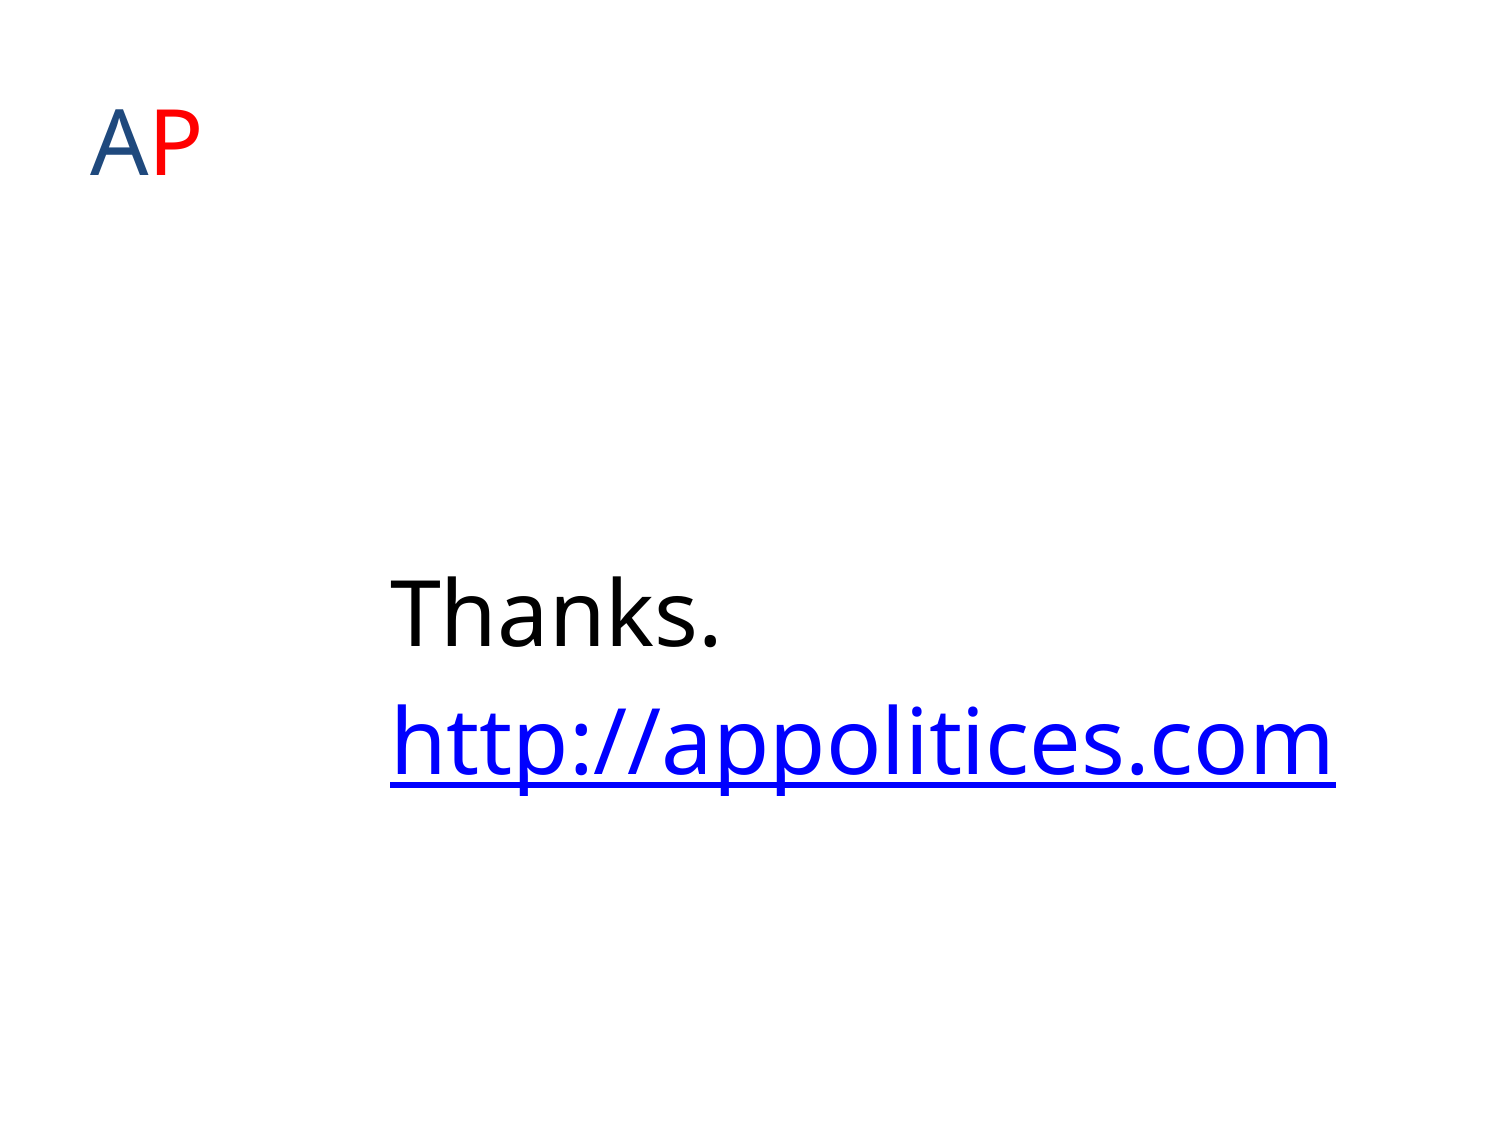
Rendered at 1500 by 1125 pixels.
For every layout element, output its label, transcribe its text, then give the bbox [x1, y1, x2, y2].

list Thanks. http://appolitices.com [75, 262, 1425, 1005]
title AP [75, 45, 1425, 233]
